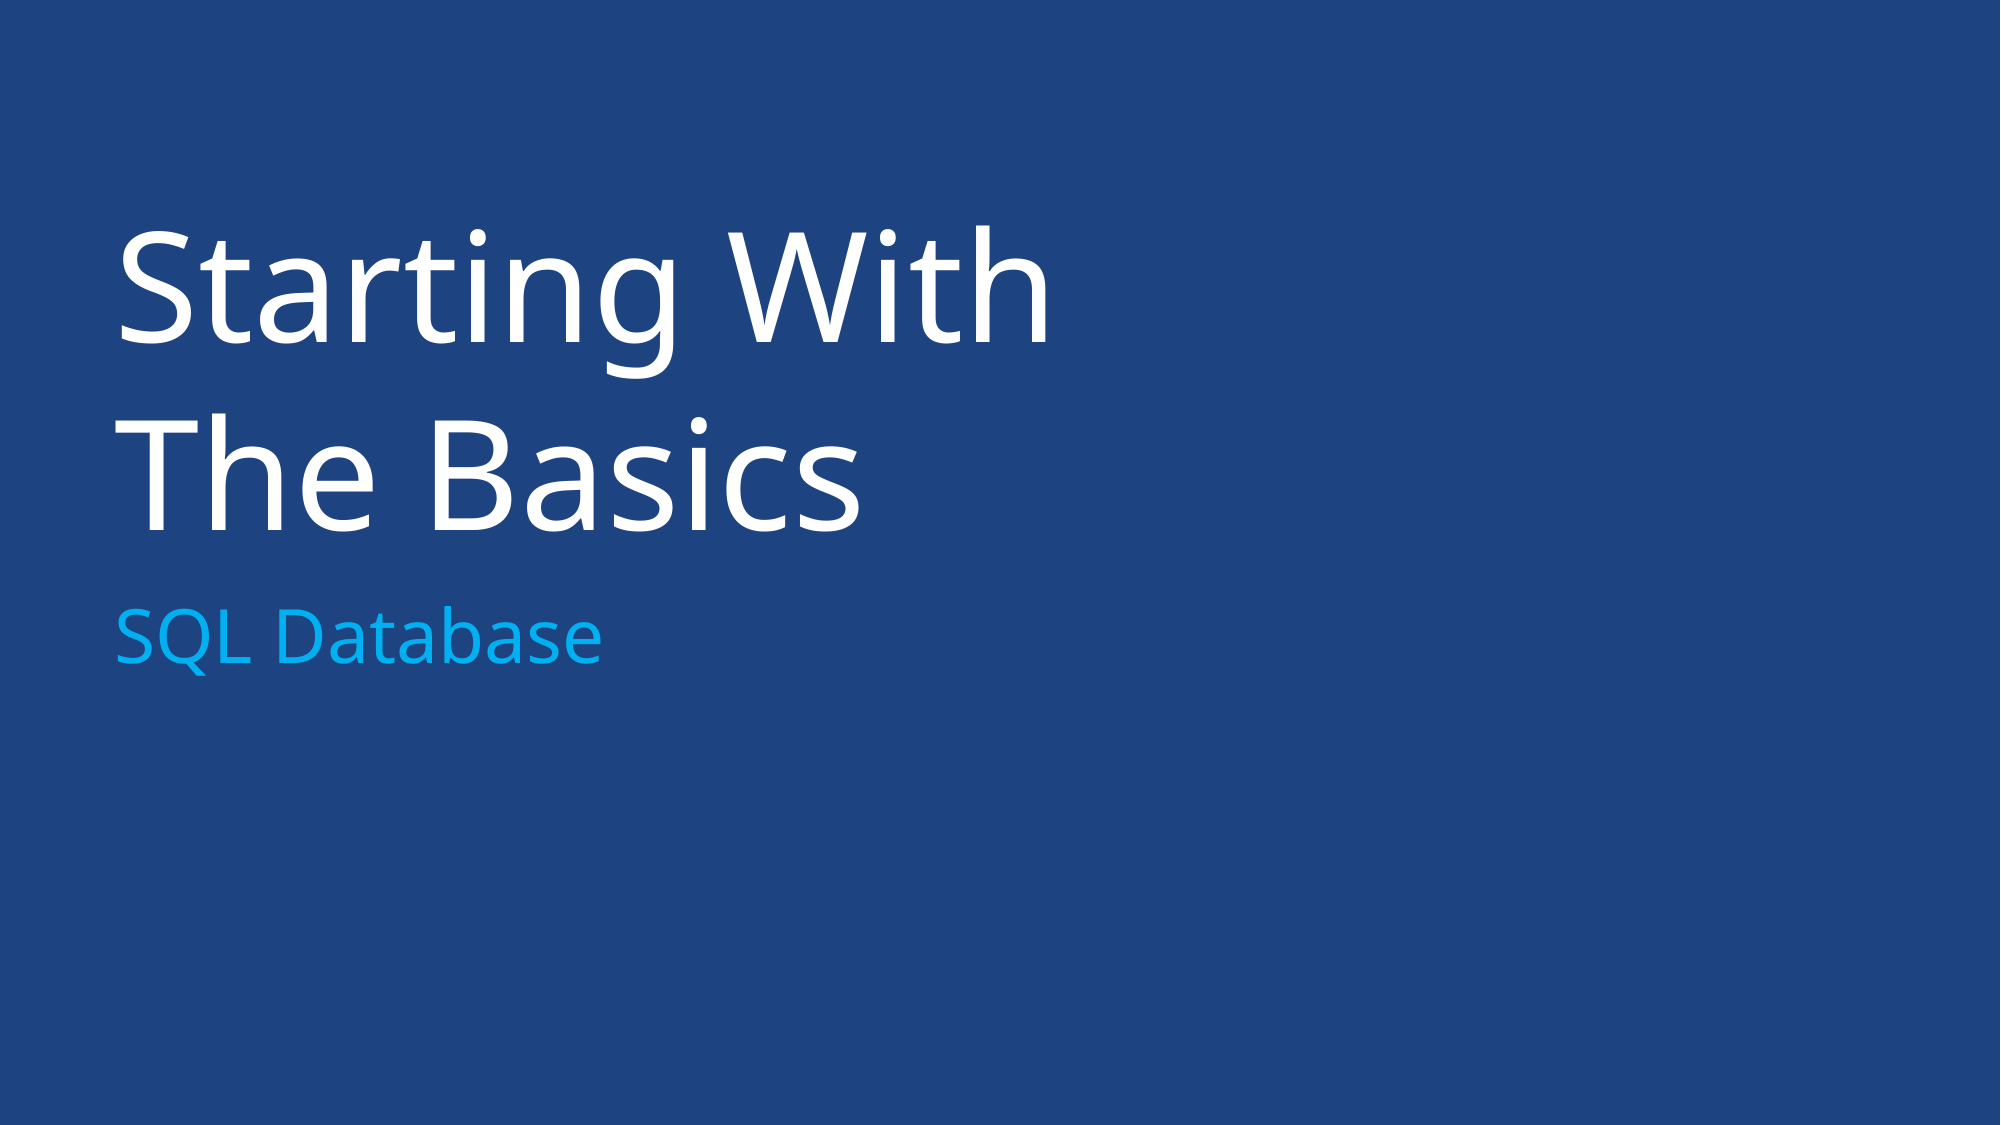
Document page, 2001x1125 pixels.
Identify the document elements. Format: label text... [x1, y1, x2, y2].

title Starting With The Basics [99, 184, 1910, 576]
subtitle SQL Database [99, 590, 1910, 863]
